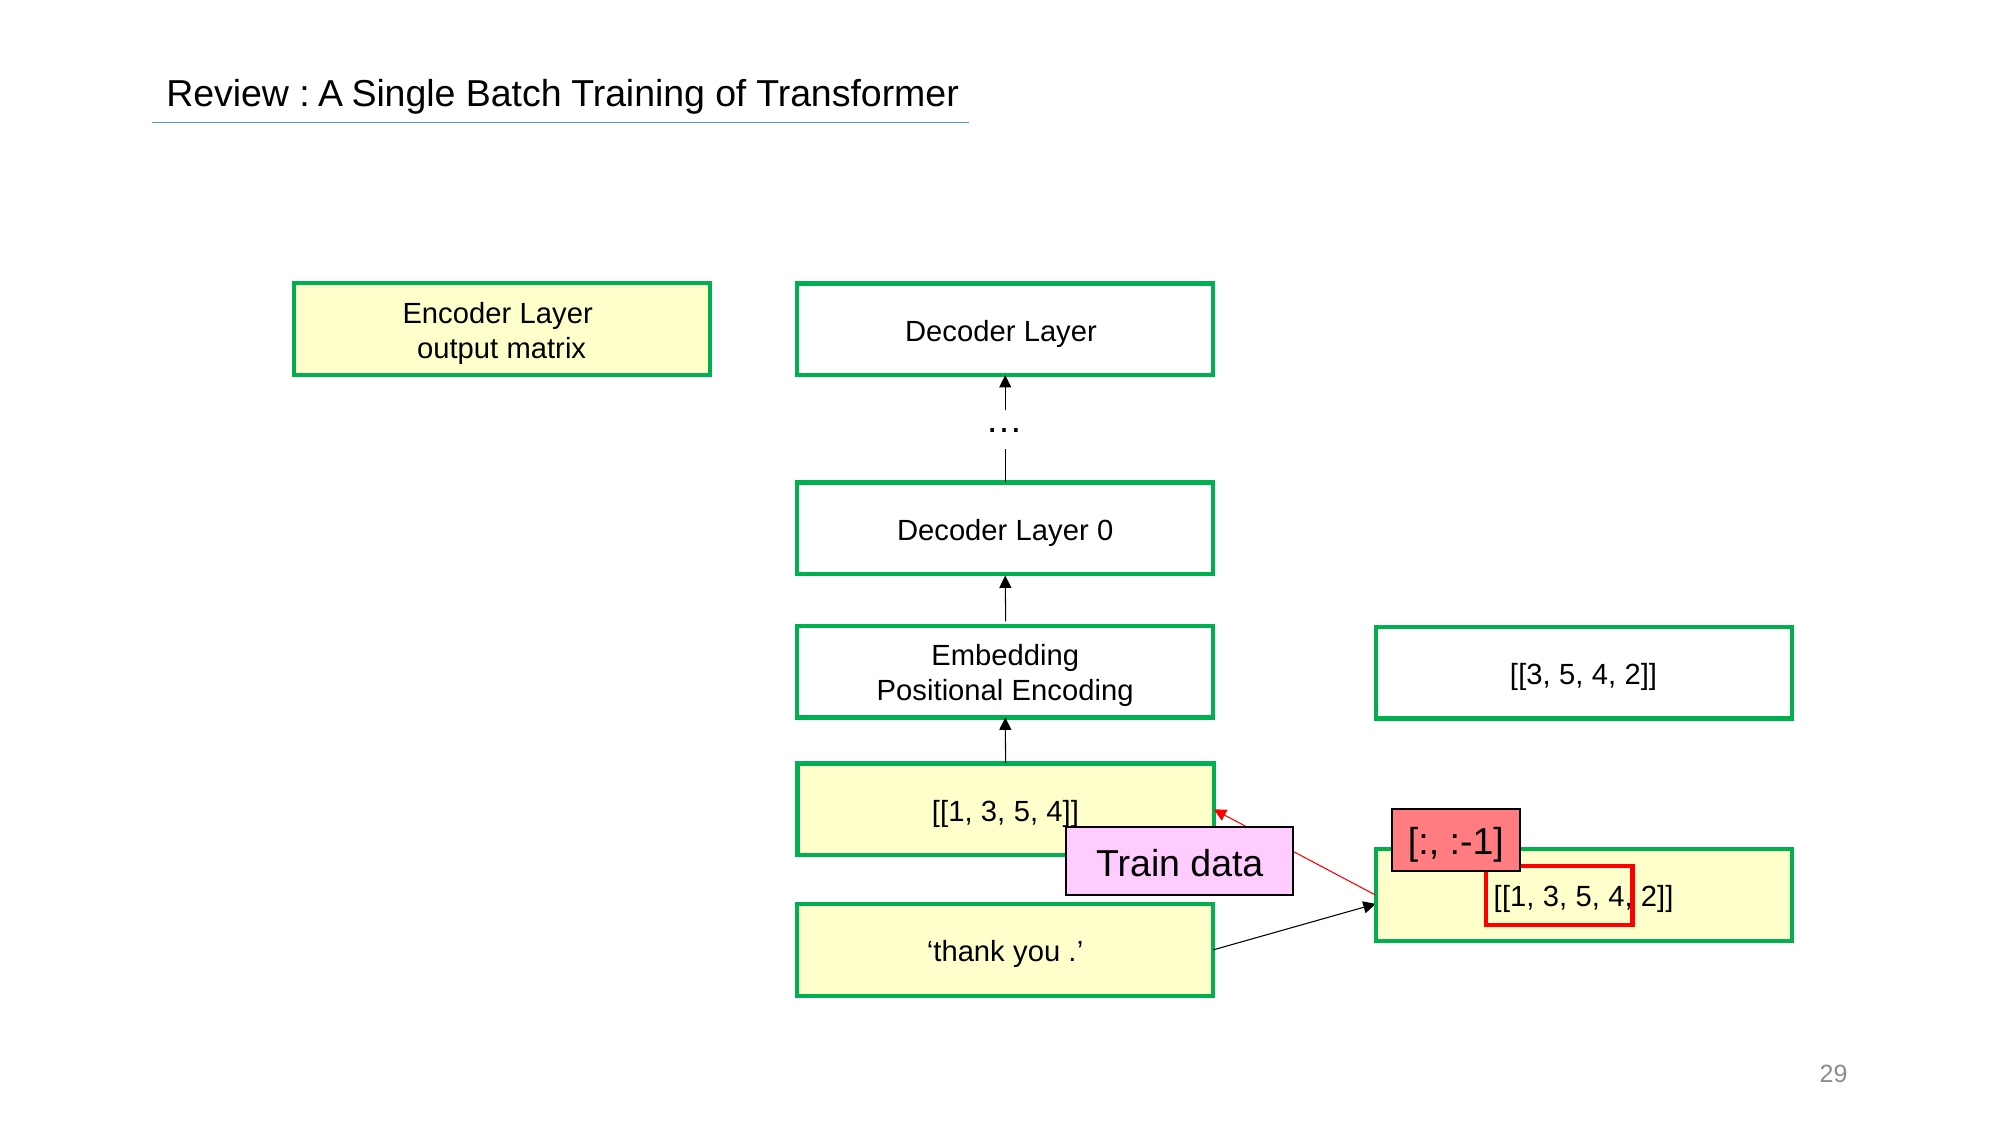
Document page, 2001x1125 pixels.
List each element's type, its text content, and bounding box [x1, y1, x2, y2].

text_box Train data [1065, 826, 1213, 896]
slide_number 29 [1412, 1042, 1863, 1103]
text_box Decoder Layer 0 [796, 482, 1214, 575]
text_box … [970, 388, 1108, 448]
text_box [1213, 809, 1376, 896]
text_box [1485, 865, 1634, 926]
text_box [1213, 903, 1376, 950]
text_box [[3, 5, 4, 2]] [1375, 626, 1793, 720]
text_box ‘thank you .’ [796, 903, 1214, 997]
text_box [[1, 3, 5, 4]] [797, 762, 1215, 856]
text_box Embedding Positional Encoding [796, 625, 1214, 719]
text_box [:, :-1] [1391, 808, 1521, 872]
text_box [[1, 3, 5, 4, 2]] [1375, 848, 1793, 942]
text_box Review : A Single Batch Training of Transformer [151, 61, 1006, 122]
